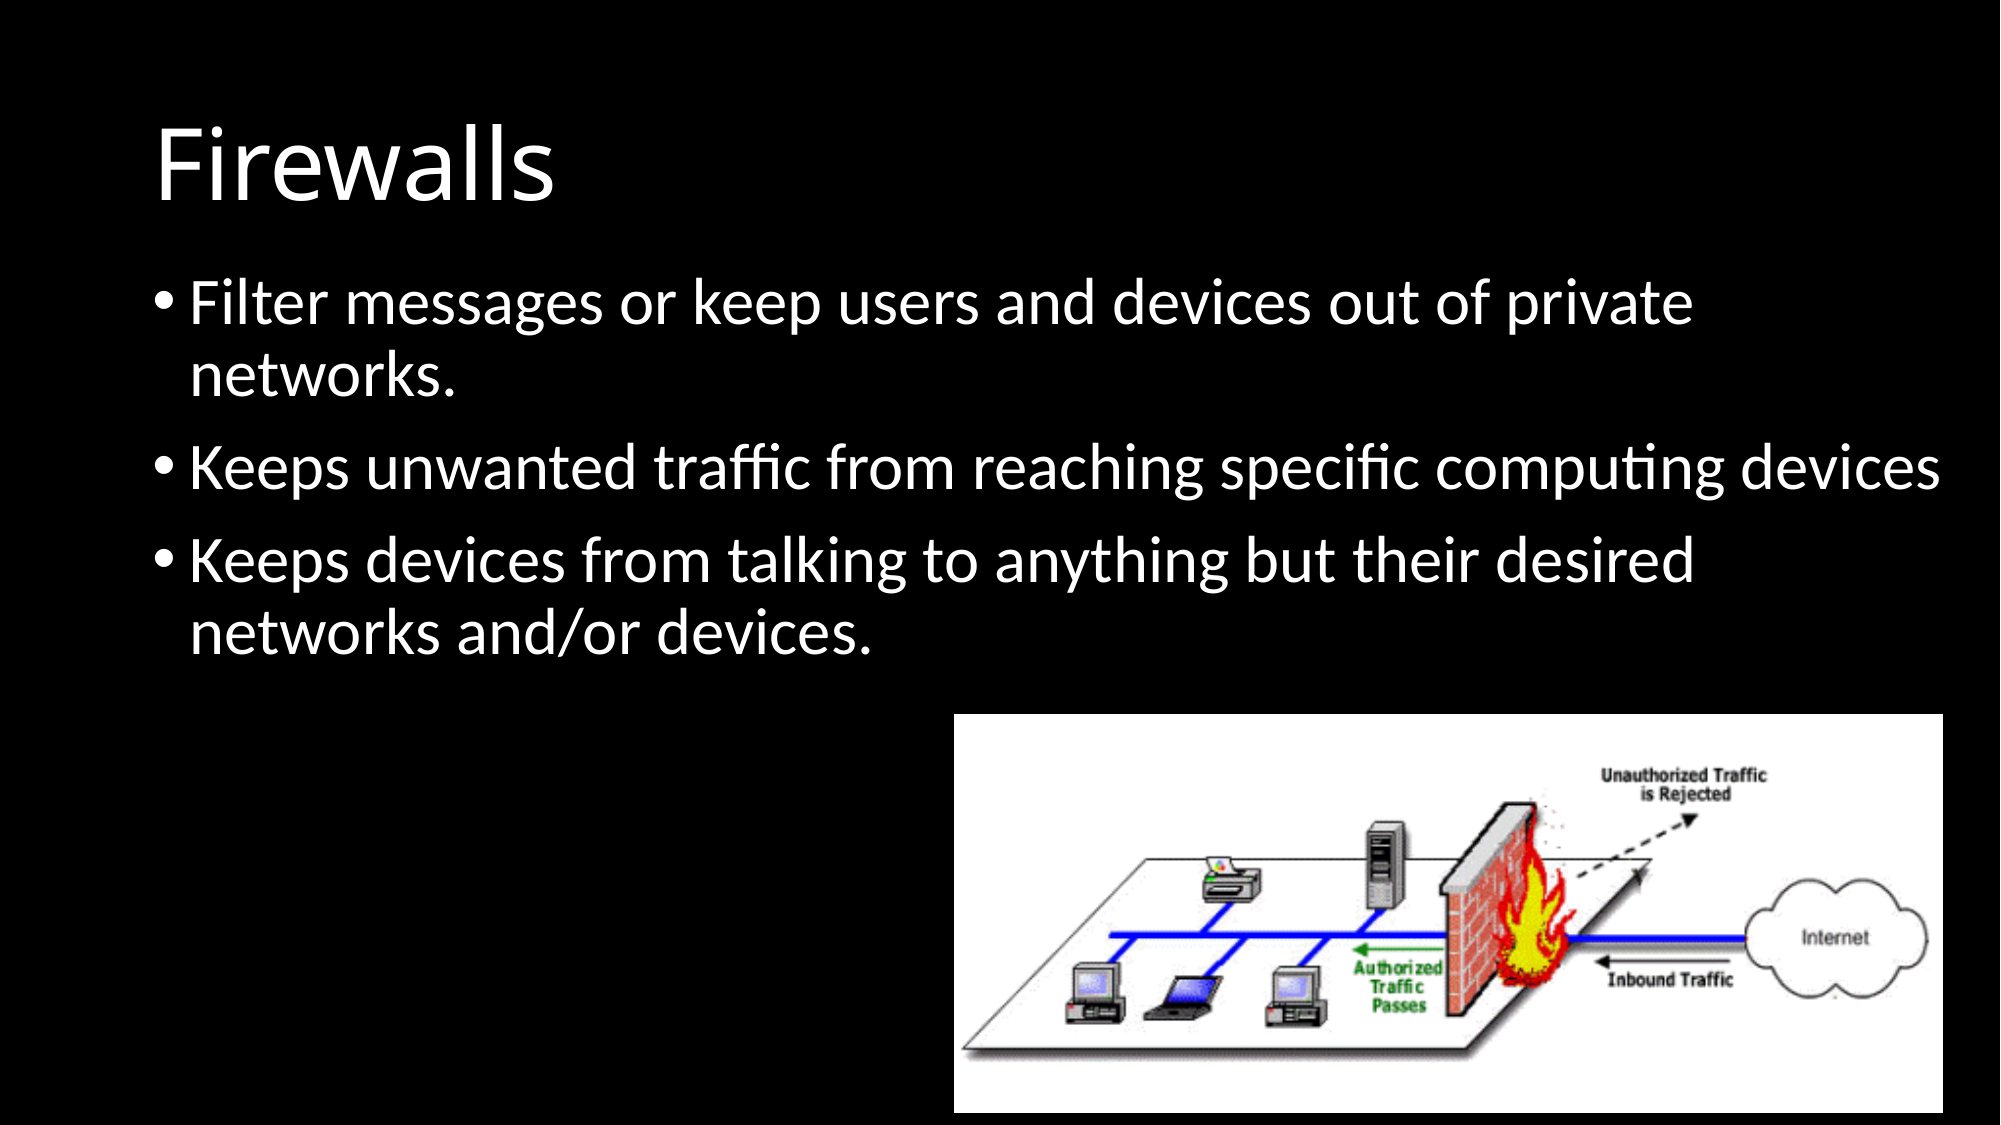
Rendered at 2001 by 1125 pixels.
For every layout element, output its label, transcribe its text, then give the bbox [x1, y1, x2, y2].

title Firewalls [137, 59, 1863, 278]
picture [954, 714, 1943, 1113]
list Filter messages or keep users and devices out of private networks. Keeps unwanted traffic from reaching specific computing devices Keeps devices from talking to anything but their desired networks and/or devices. [137, 260, 1962, 772]
